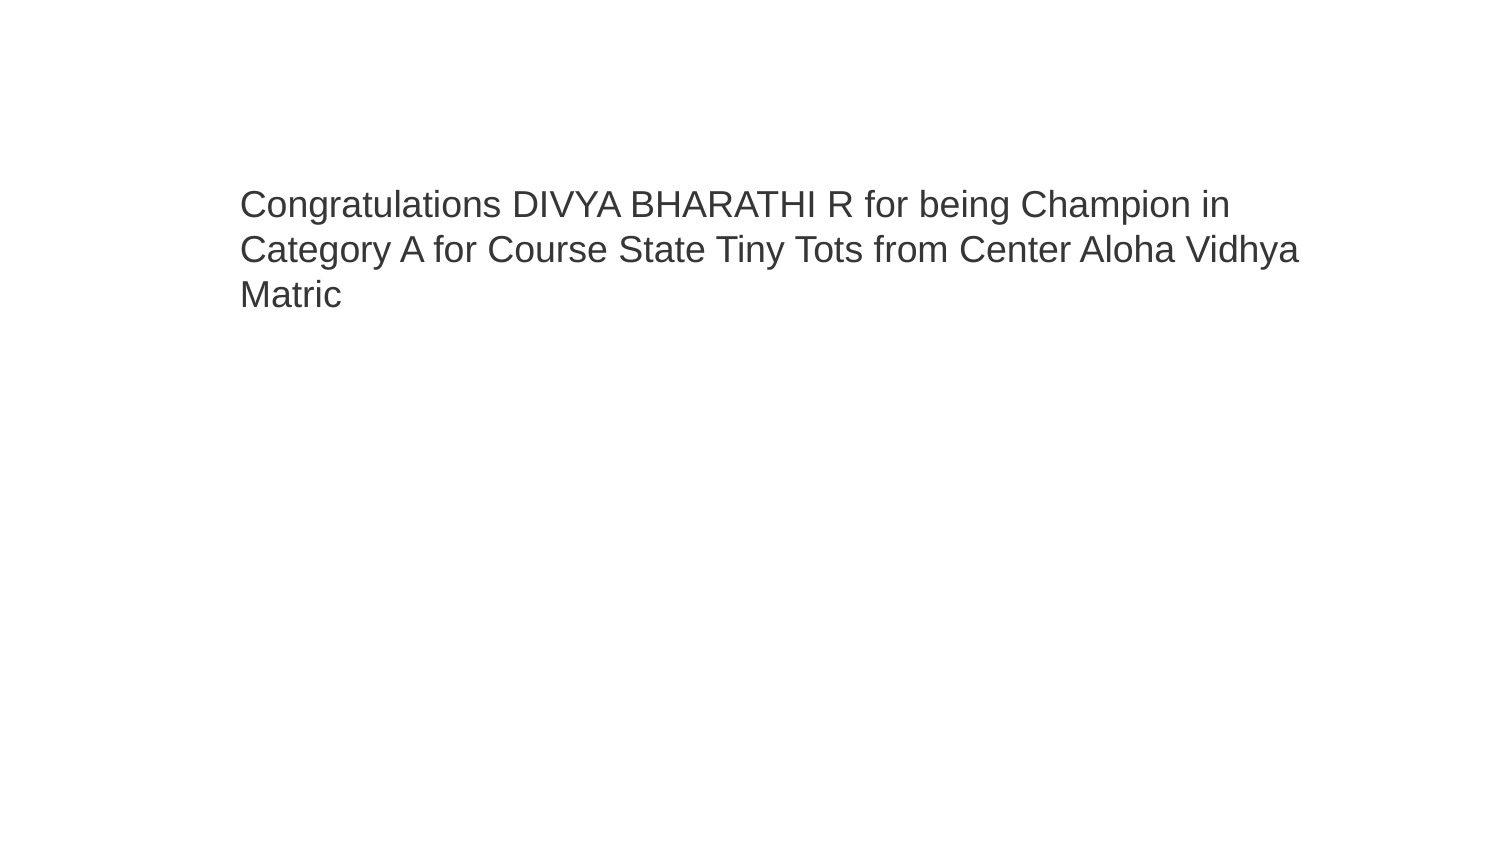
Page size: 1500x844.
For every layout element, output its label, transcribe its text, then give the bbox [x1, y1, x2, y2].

text_box Congratulations DIVYA BHARATHI R for being Champion in Category A for Course State Tiny Tots from Center Aloha Vidhya Matric [224, 224, 1350, 270]
